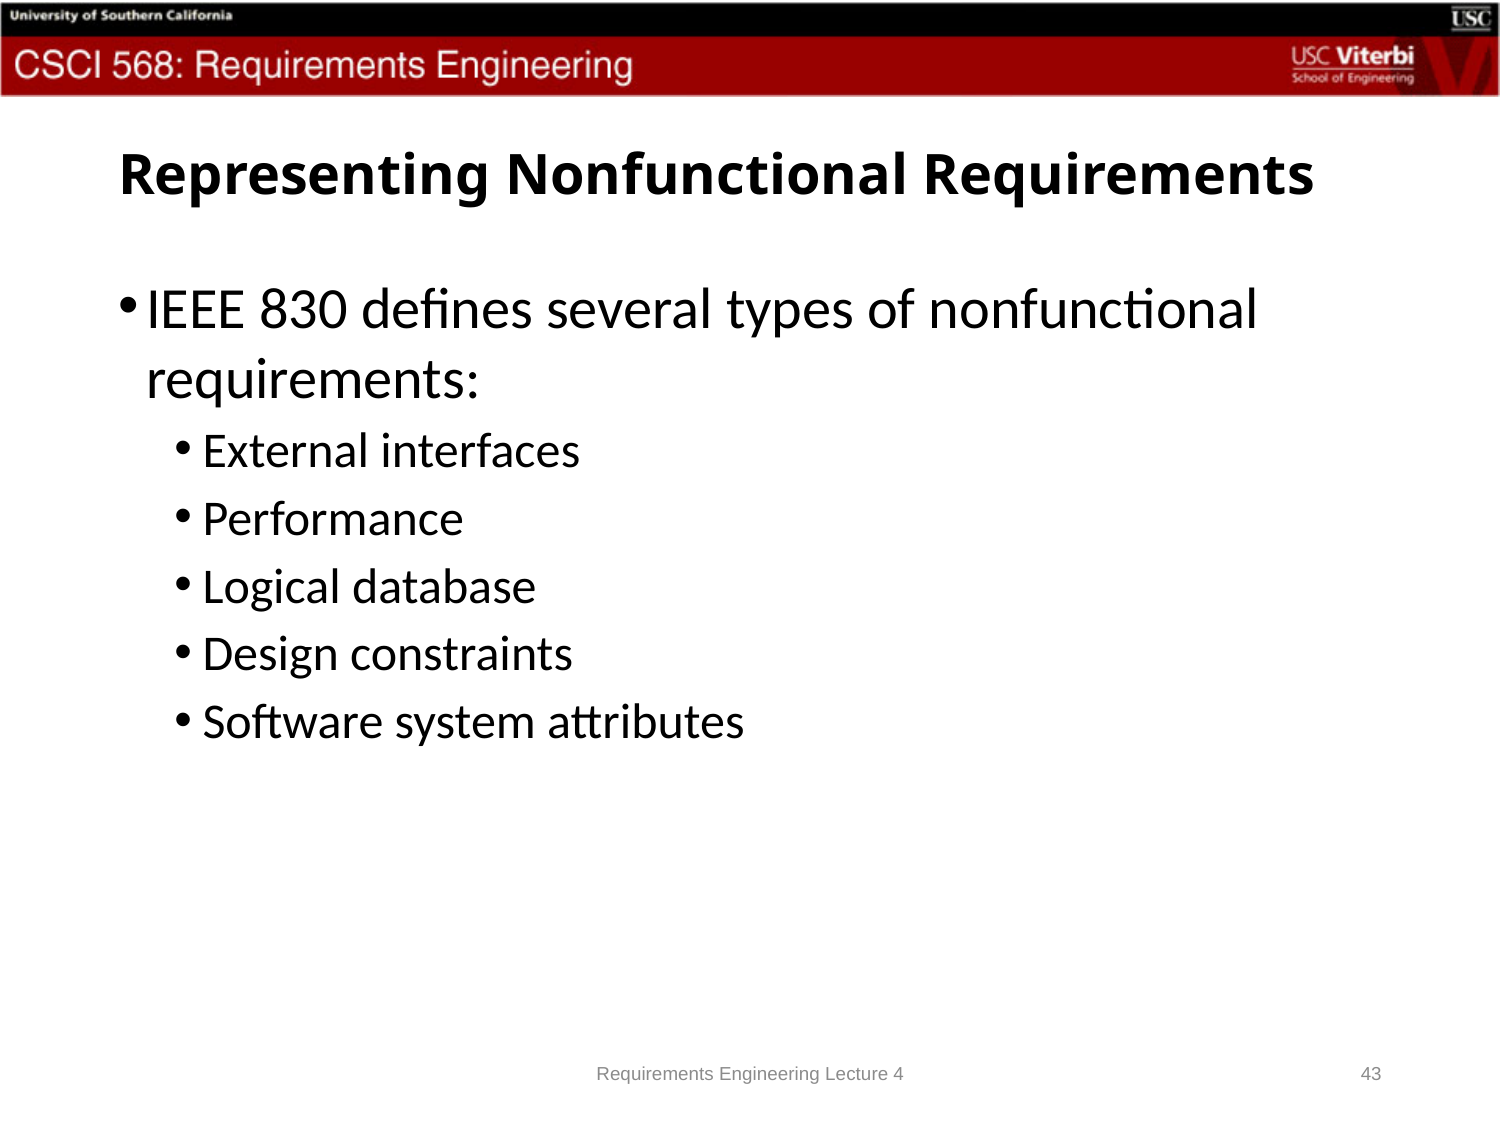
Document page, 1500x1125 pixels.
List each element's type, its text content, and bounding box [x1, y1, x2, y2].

picture [0, 2, 1500, 97]
list IEEE 830 defines several types of nonfunctional requirements: External interfaces Performance Logical database Design constraints Software system attributes [103, 262, 1397, 1014]
slide_number 43 [1059, 1042, 1397, 1103]
footer Requirements Engineering Lecture 4 [496, 1042, 1004, 1103]
title Representing Nonfunctional Requirements [103, 115, 1397, 238]
